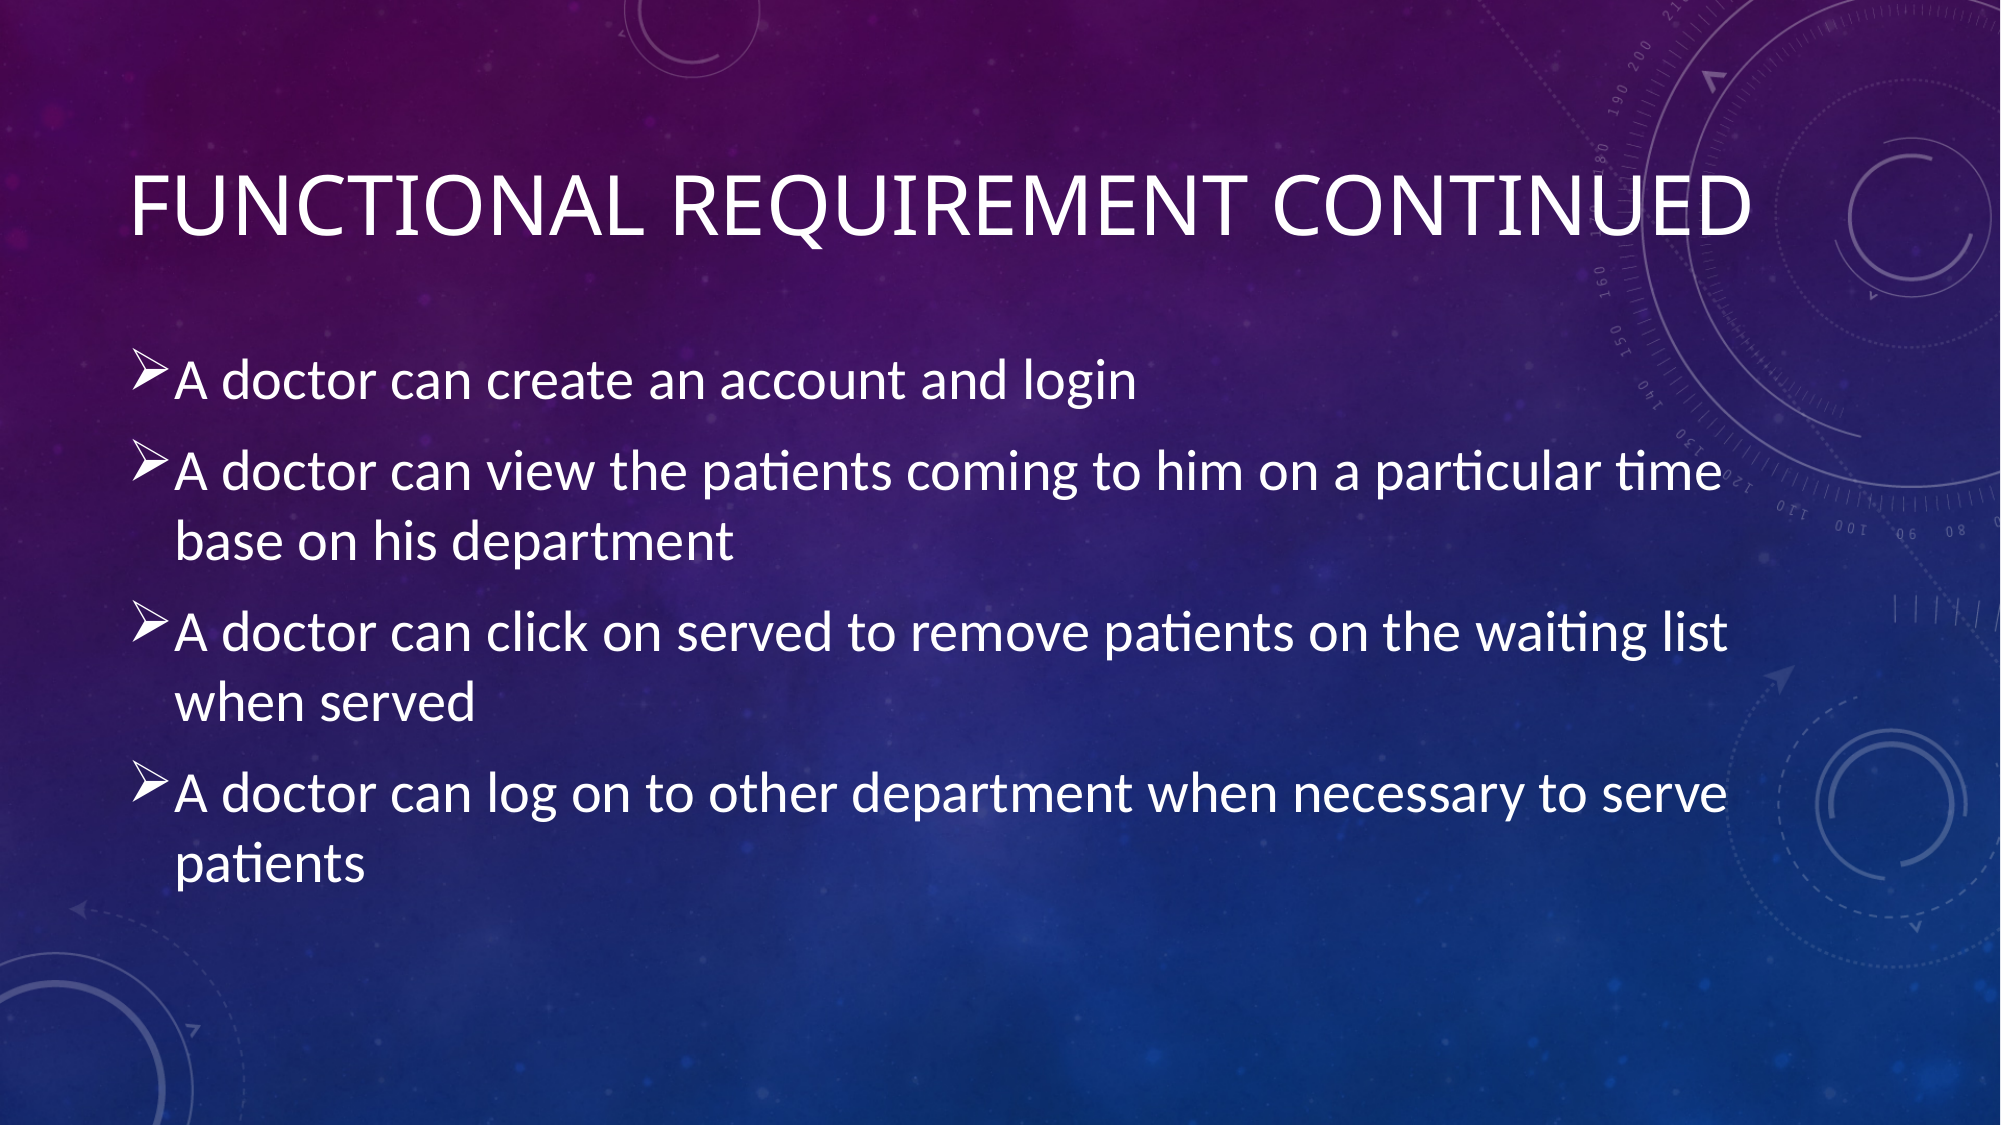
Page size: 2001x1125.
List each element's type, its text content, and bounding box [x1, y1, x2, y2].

picture [0, 0, 2001, 1125]
list A doctor can create an account and login A doctor can view the patients coming to him on a particular time base on his department A doctor can click on served to remove patients on the waiting list when served A doctor can log on to other department when necessary to serve patients [112, 351, 1775, 950]
title Functional requirement continued [112, 99, 1775, 305]
